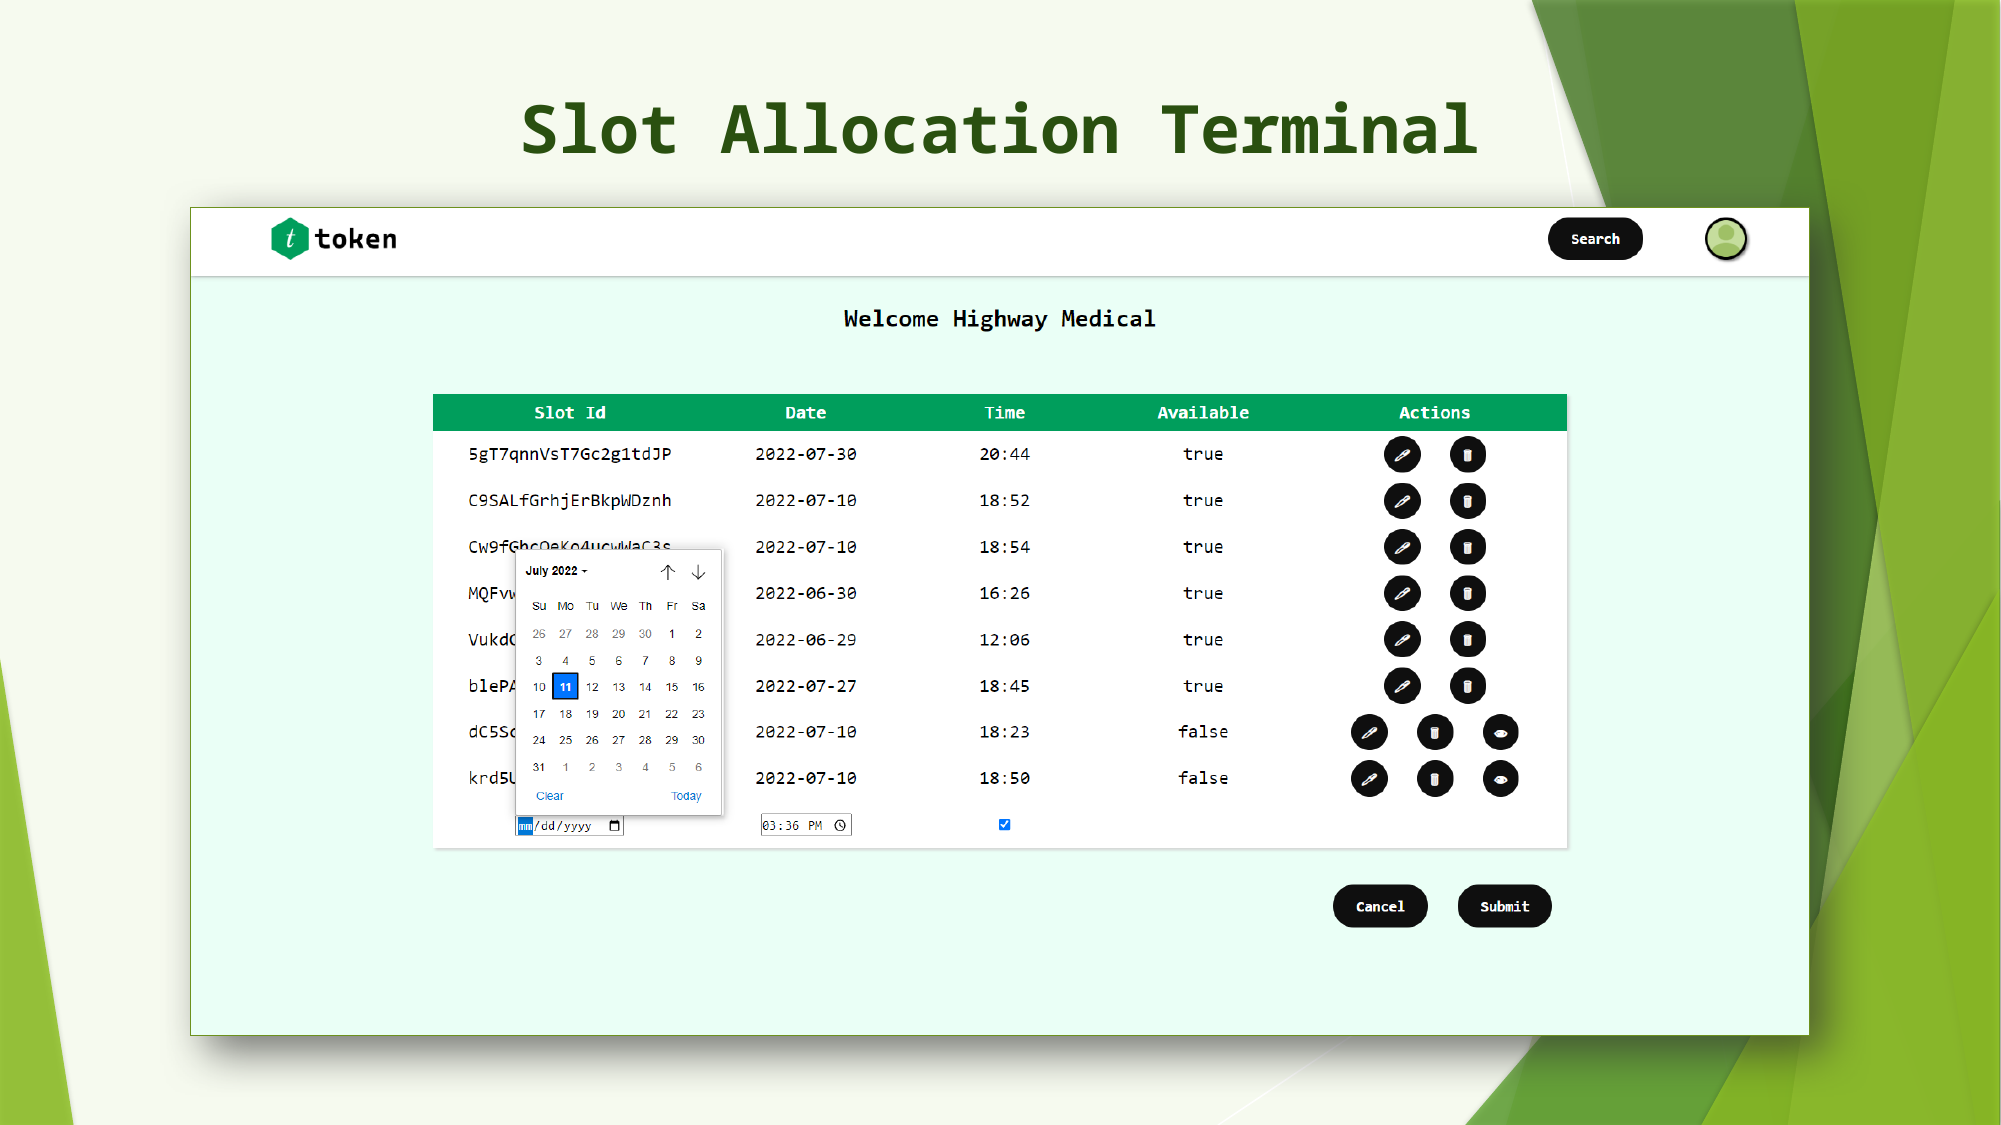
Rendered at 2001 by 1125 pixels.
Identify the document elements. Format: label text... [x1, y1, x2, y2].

picture [190, 207, 1810, 1037]
text_box Slot Allocation Terminal [496, 79, 1504, 175]
